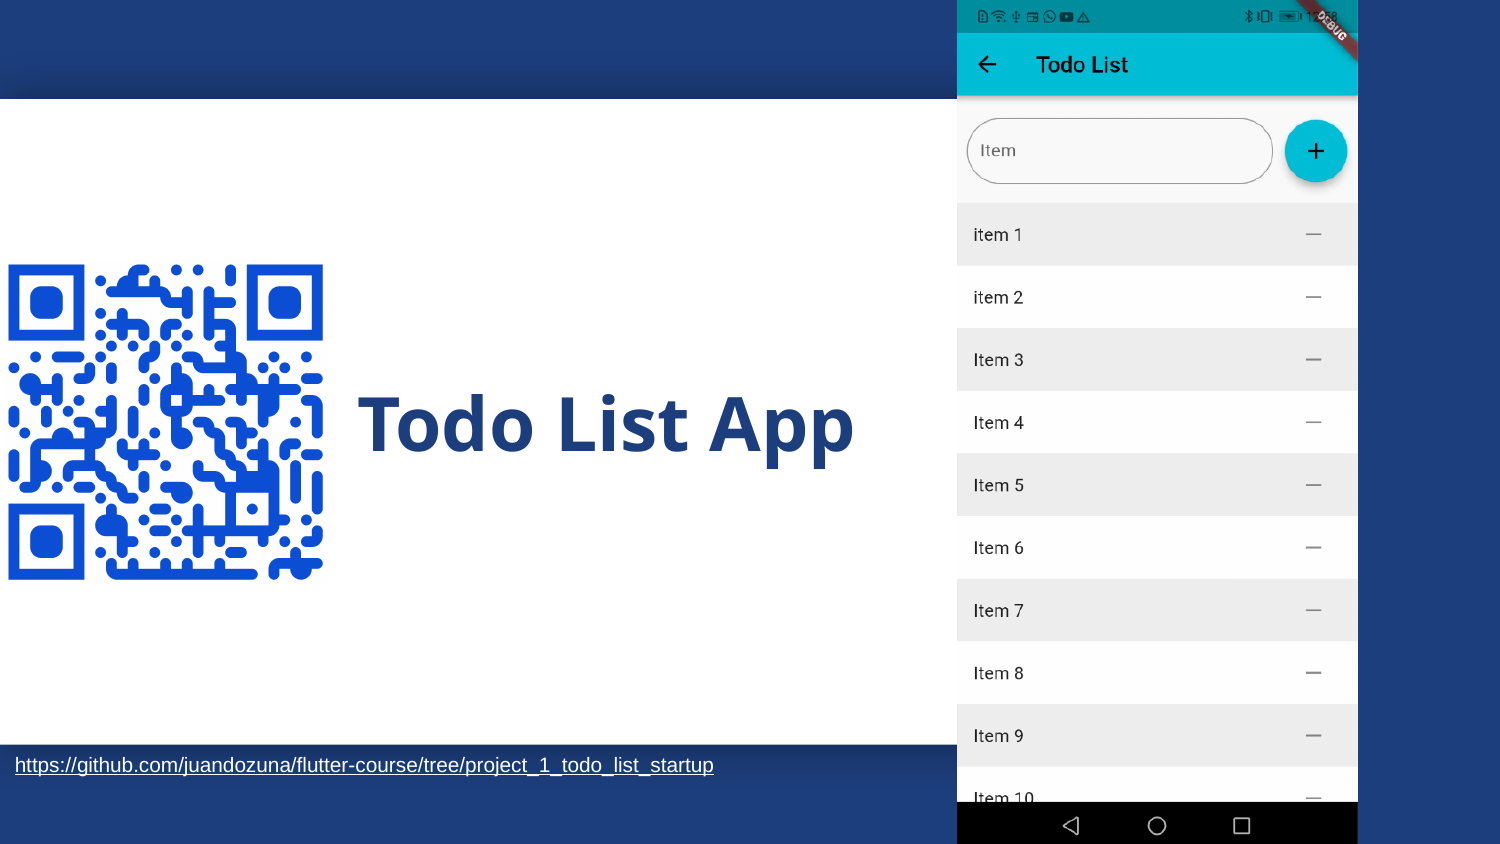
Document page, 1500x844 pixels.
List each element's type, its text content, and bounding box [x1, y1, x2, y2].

title Todo List App [356, 99, 948, 745]
text_box https://github.com/juandozuna/flutter-course/tree/project_1_todo_list_startup [0, 744, 750, 785]
picture [957, 0, 1359, 844]
picture [2, 259, 329, 585]
